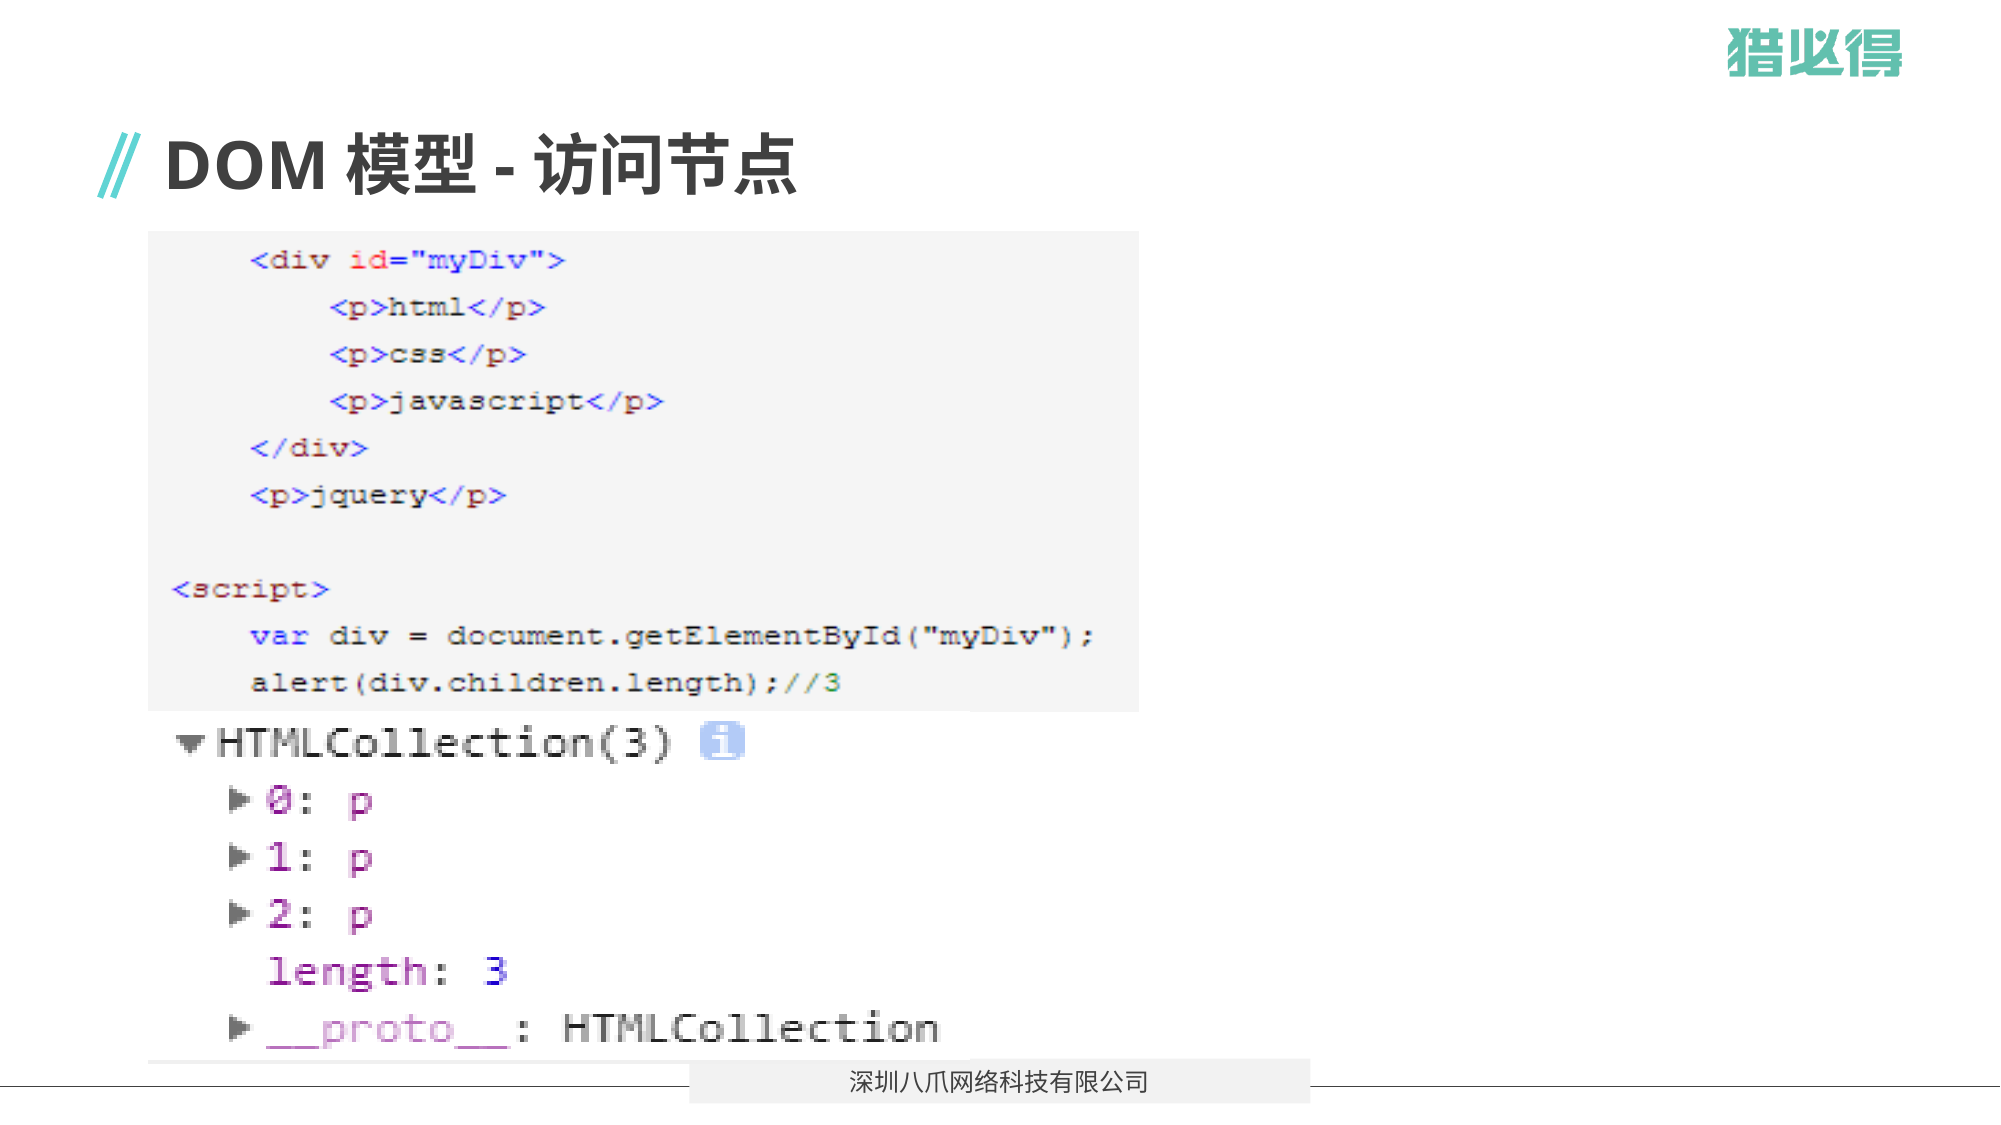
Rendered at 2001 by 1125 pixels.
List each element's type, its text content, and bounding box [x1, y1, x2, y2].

title DOM模型-访问节点 [148, 124, 1231, 198]
picture [1698, 18, 1928, 79]
picture [148, 231, 1139, 1064]
